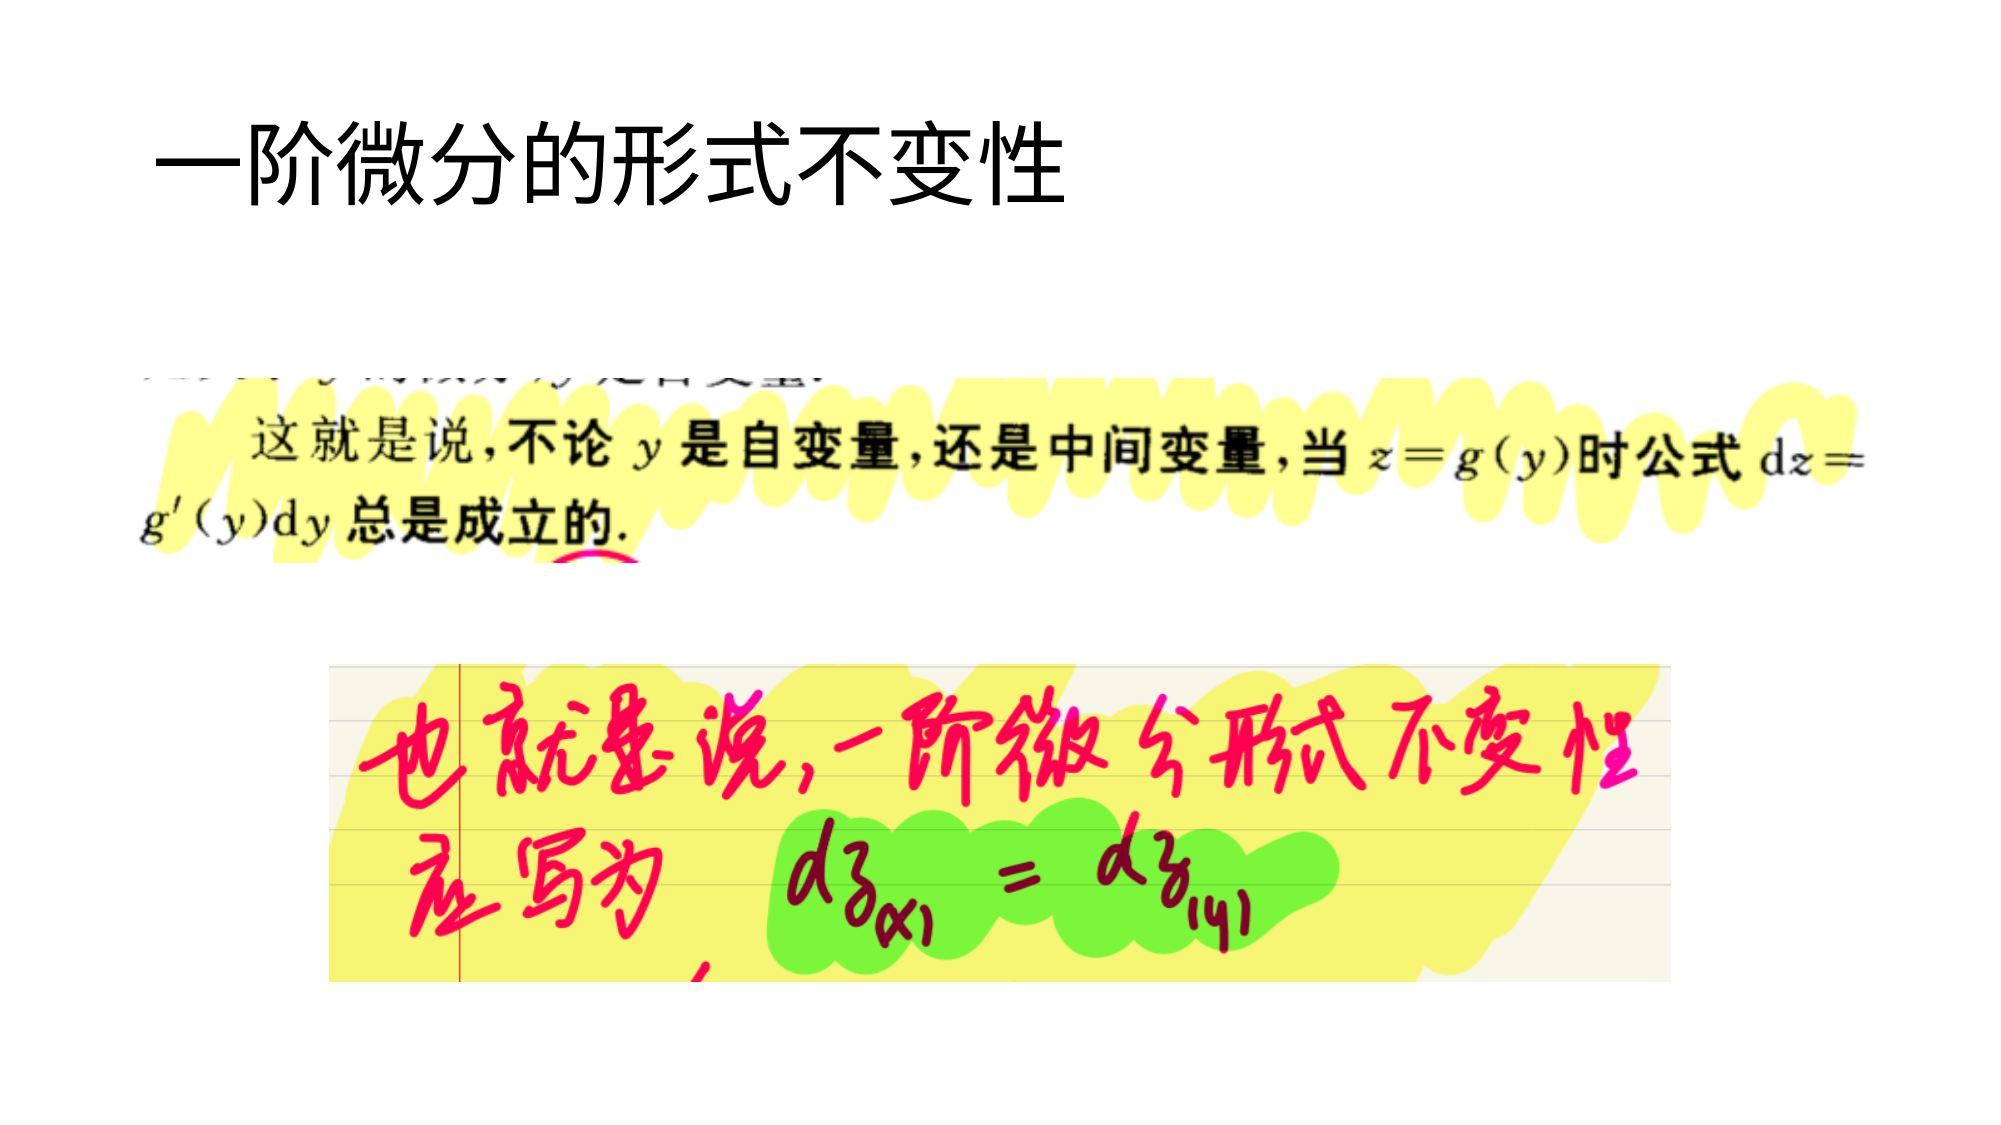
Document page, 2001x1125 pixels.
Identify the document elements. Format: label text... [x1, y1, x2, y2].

title 一阶微分的形式不变性 [137, 59, 1863, 278]
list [96, 378, 1903, 563]
picture [329, 664, 1671, 982]
